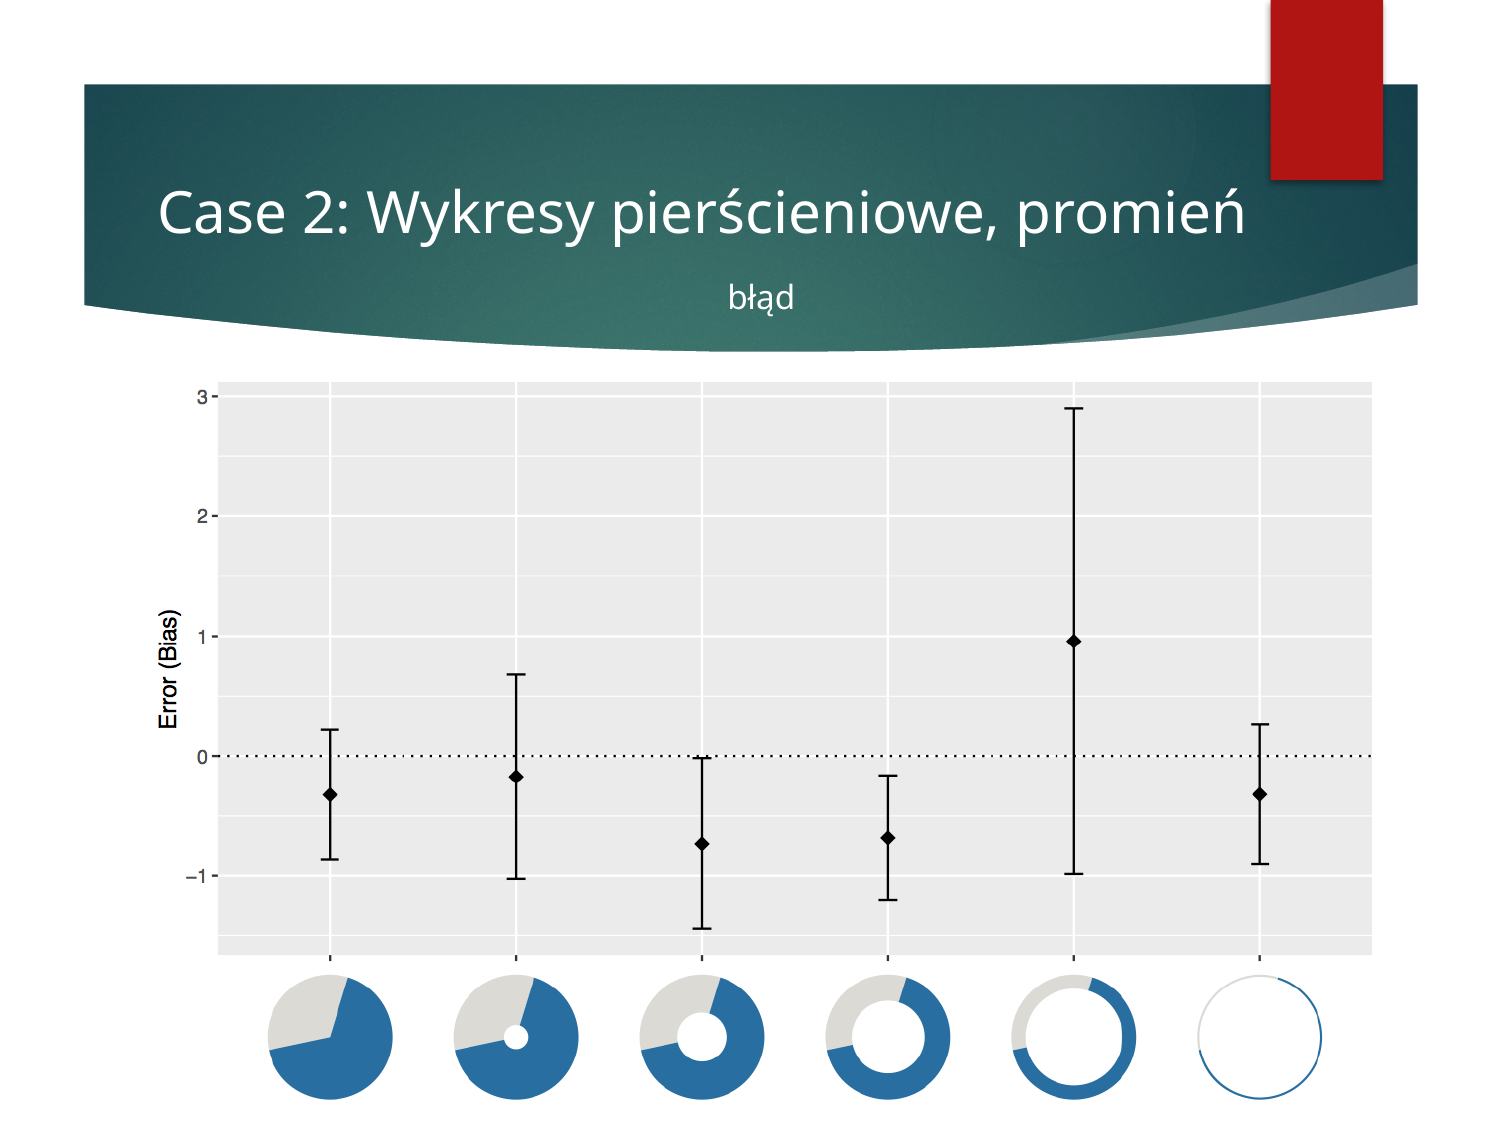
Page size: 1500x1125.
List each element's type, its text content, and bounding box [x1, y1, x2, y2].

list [141, 370, 1383, 1125]
text_box błąd [712, 268, 811, 324]
title Case 2: Wykresy pierścieniowe, promień [142, 152, 1383, 269]
